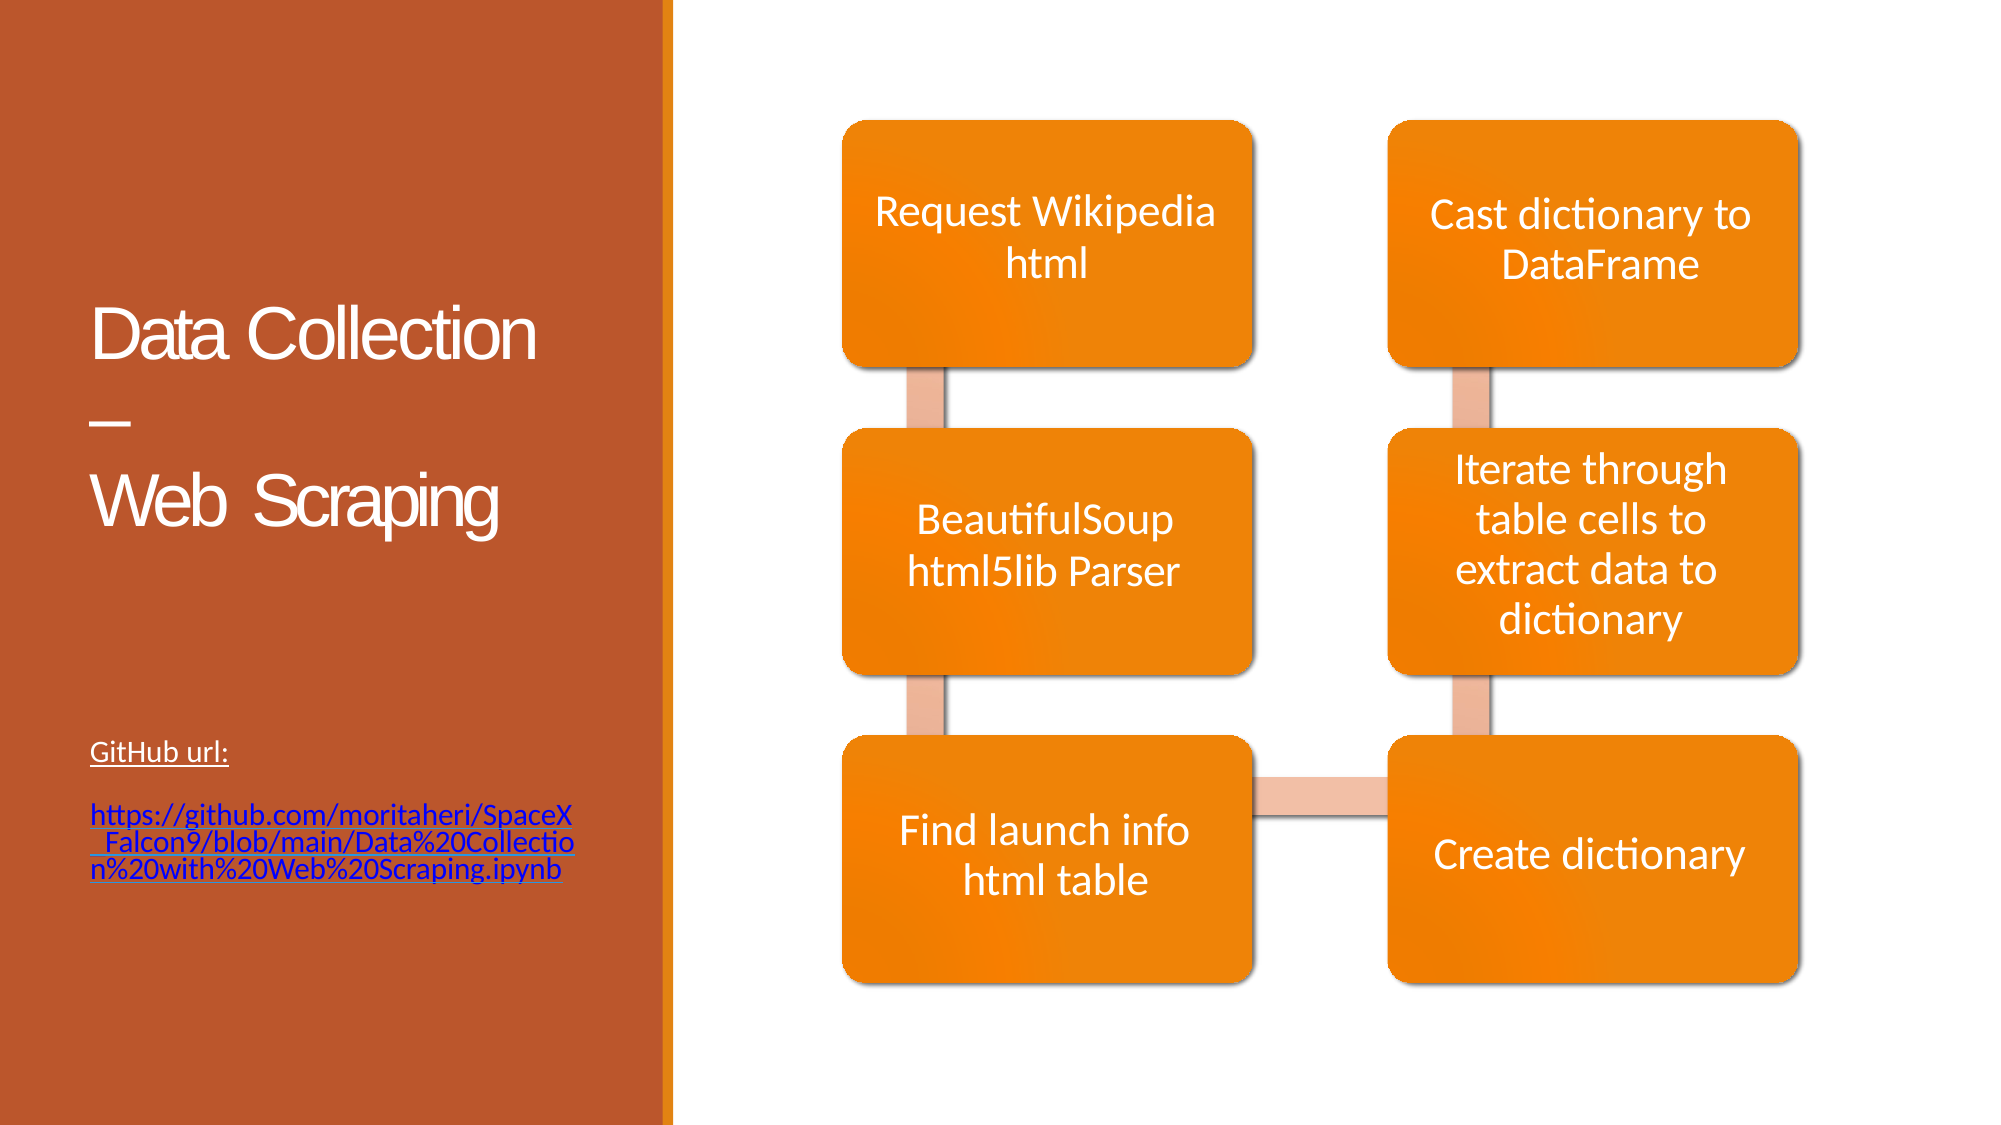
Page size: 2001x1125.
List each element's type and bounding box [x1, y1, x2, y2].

text_box [0, 0, 674, 1125]
text_box [1383, 697, 1808, 993]
text_box [1383, 116, 1808, 377]
text_box [838, 732, 1378, 992]
text_box [1383, 384, 1808, 690]
text_box [838, 116, 1269, 498]
text_box [838, 424, 1262, 731]
